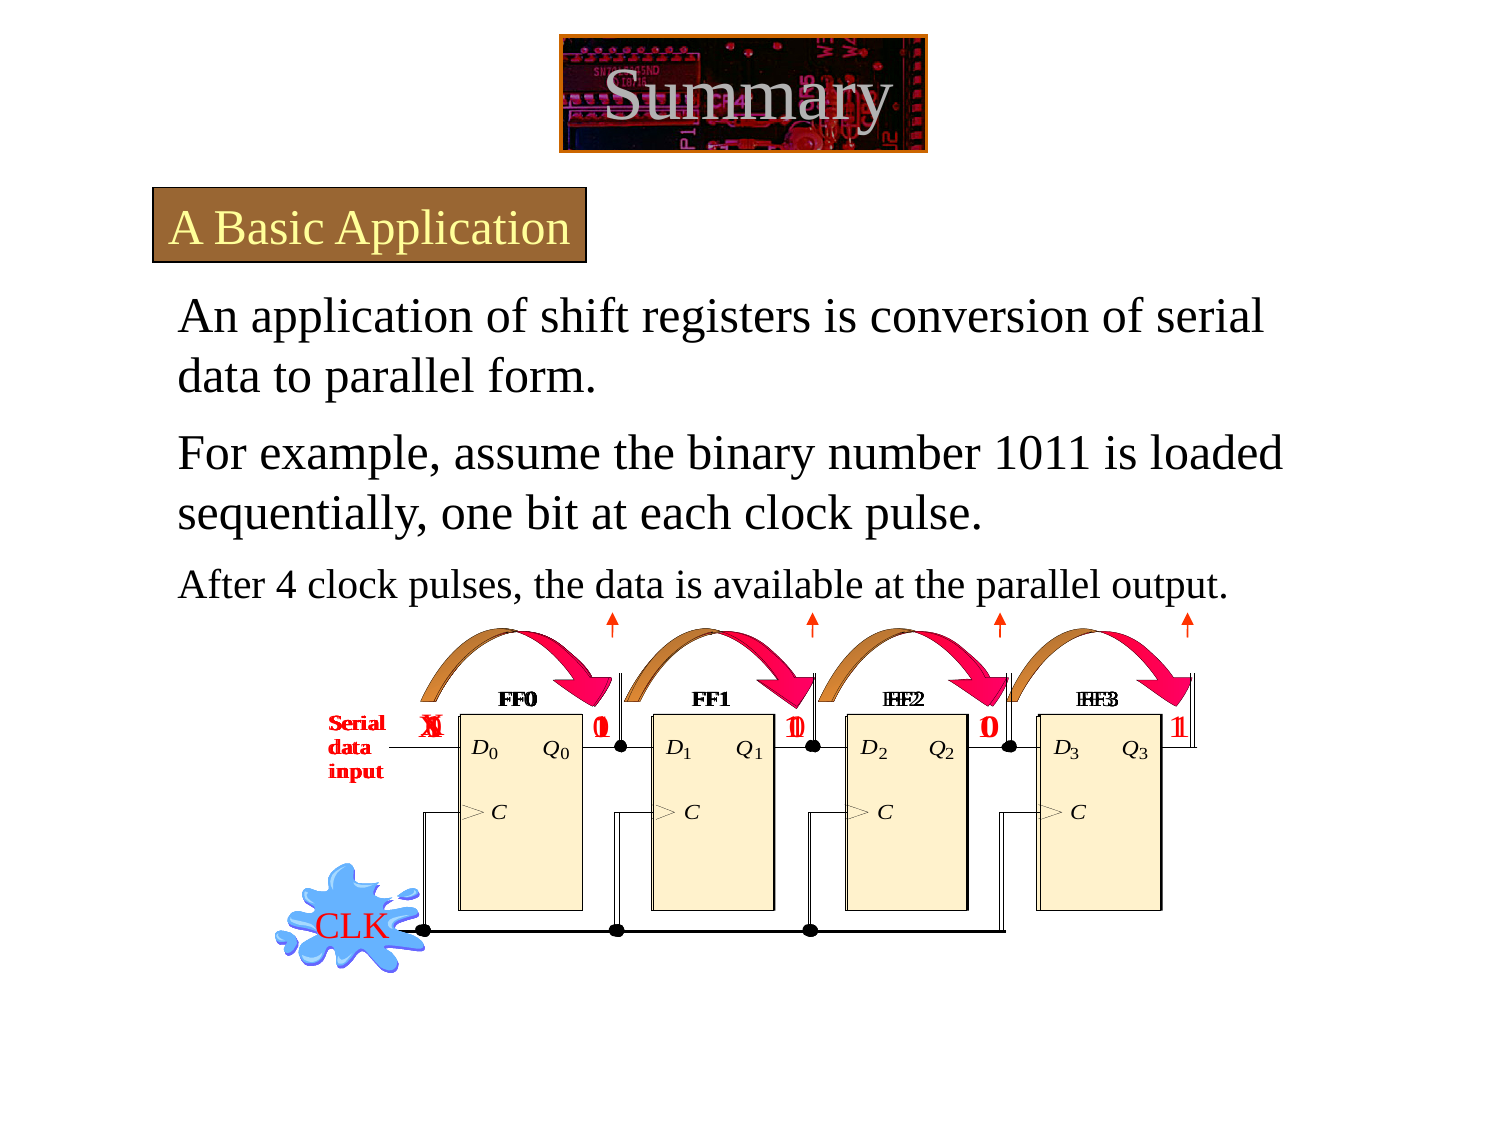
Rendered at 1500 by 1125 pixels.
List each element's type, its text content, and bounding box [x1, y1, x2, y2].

text_box A Basic Application [153, 187, 587, 263]
text_box An application of shift registers is conversion of serial data to parallel form. [162, 274, 1325, 410]
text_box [162, 549, 1300, 638]
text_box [327, 670, 1200, 943]
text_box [274, 862, 426, 974]
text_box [324, 638, 1200, 862]
picture [562, 37, 925, 150]
text_box For example, assume the binary number 1011 is loaded sequentially, one bit at each clock pulse. [162, 412, 1363, 548]
